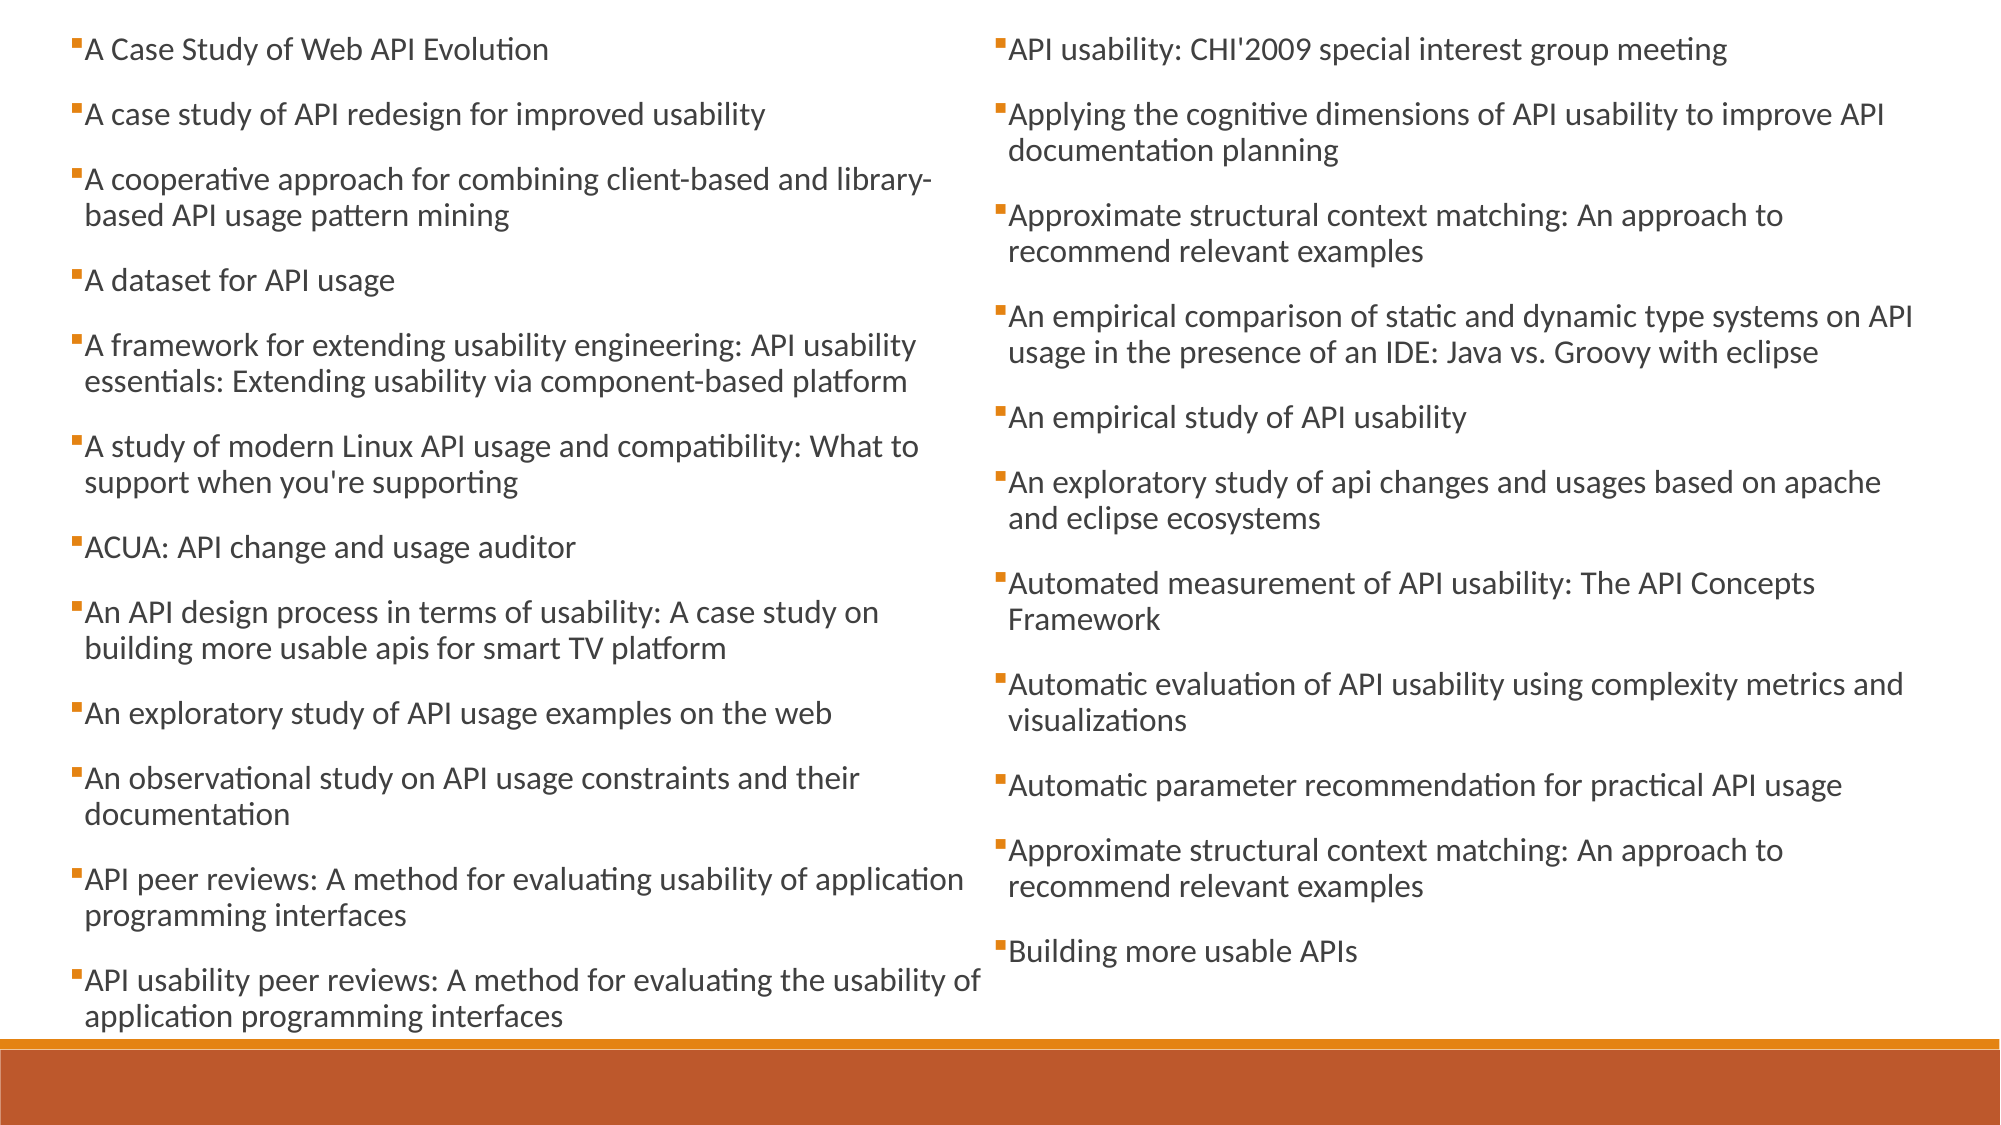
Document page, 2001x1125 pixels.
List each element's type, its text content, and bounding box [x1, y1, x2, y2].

text_box A Case Study of Web API Evolution A case study of API redesign for improved usability A cooperative approach for combining client-based and library-based API usage pattern mining A dataset for API usage A framework for extending usability engineering: API usability essentials: Extending usability via component-based platform A study of modern Linux API usage and compatibility: What to support when you're supporting ACUA: API change and usage auditor An API design process in terms of usability: A case study on building more usable apis for smart TV platform An exploratory study of API usage examples on the web An observational study on API usage constraints and their documentation API peer reviews: A method for evaluating usability of application programming interfaces API usability peer reviews: A method for evaluating the usability of application programming interfaces API usability: CHI'2009 special interest group meeting Applying the cognitive dimensions of API usability to improve API documentation planning Approximate structural context matching: An approach to recommend relevant examples An empirical comparison of static and dynamic type systems on API usage in the presence of an IDE: Java vs. Groovy with eclipse An empirical study of API usability An exploratory study of api changes and usages based on apache and eclipse ecosystems Automated measurement of API usability: The API Concepts Framework Automatic evaluation of API usability using complexity metrics and visualizations Automatic parameter recommendation for practical API usage Approximate structural context matching: An approach to recommend relevant examples Building more usable APIs [54, 24, 1932, 1034]
